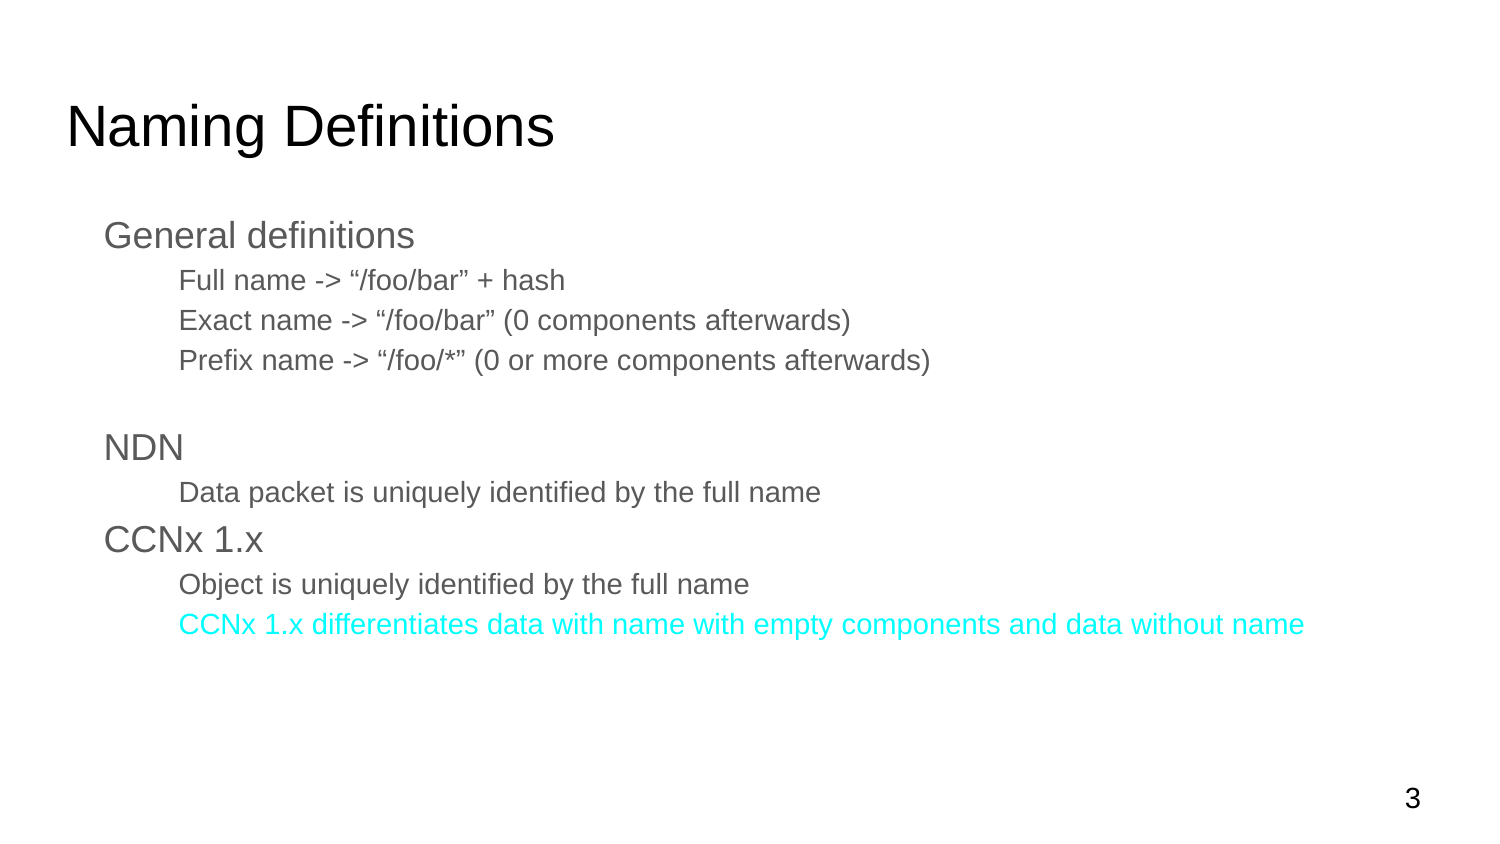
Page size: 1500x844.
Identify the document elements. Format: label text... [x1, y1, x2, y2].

list General definitions Full name -> “/foo/bar” + hash Exact name -> “/foo/bar” (0 components afterwards) Prefix name -> “/foo/*” (0 or more components afterwards) NDN Data packet is uniquely identified by the full name CCNx 1.x Object is uniquely identified by the full name CCNx 1.x differentiates data with name with empty components and data without name [51, 189, 1449, 750]
slide_number 3 [1389, 764, 1480, 830]
title Naming Definitions [51, 72, 1449, 167]
